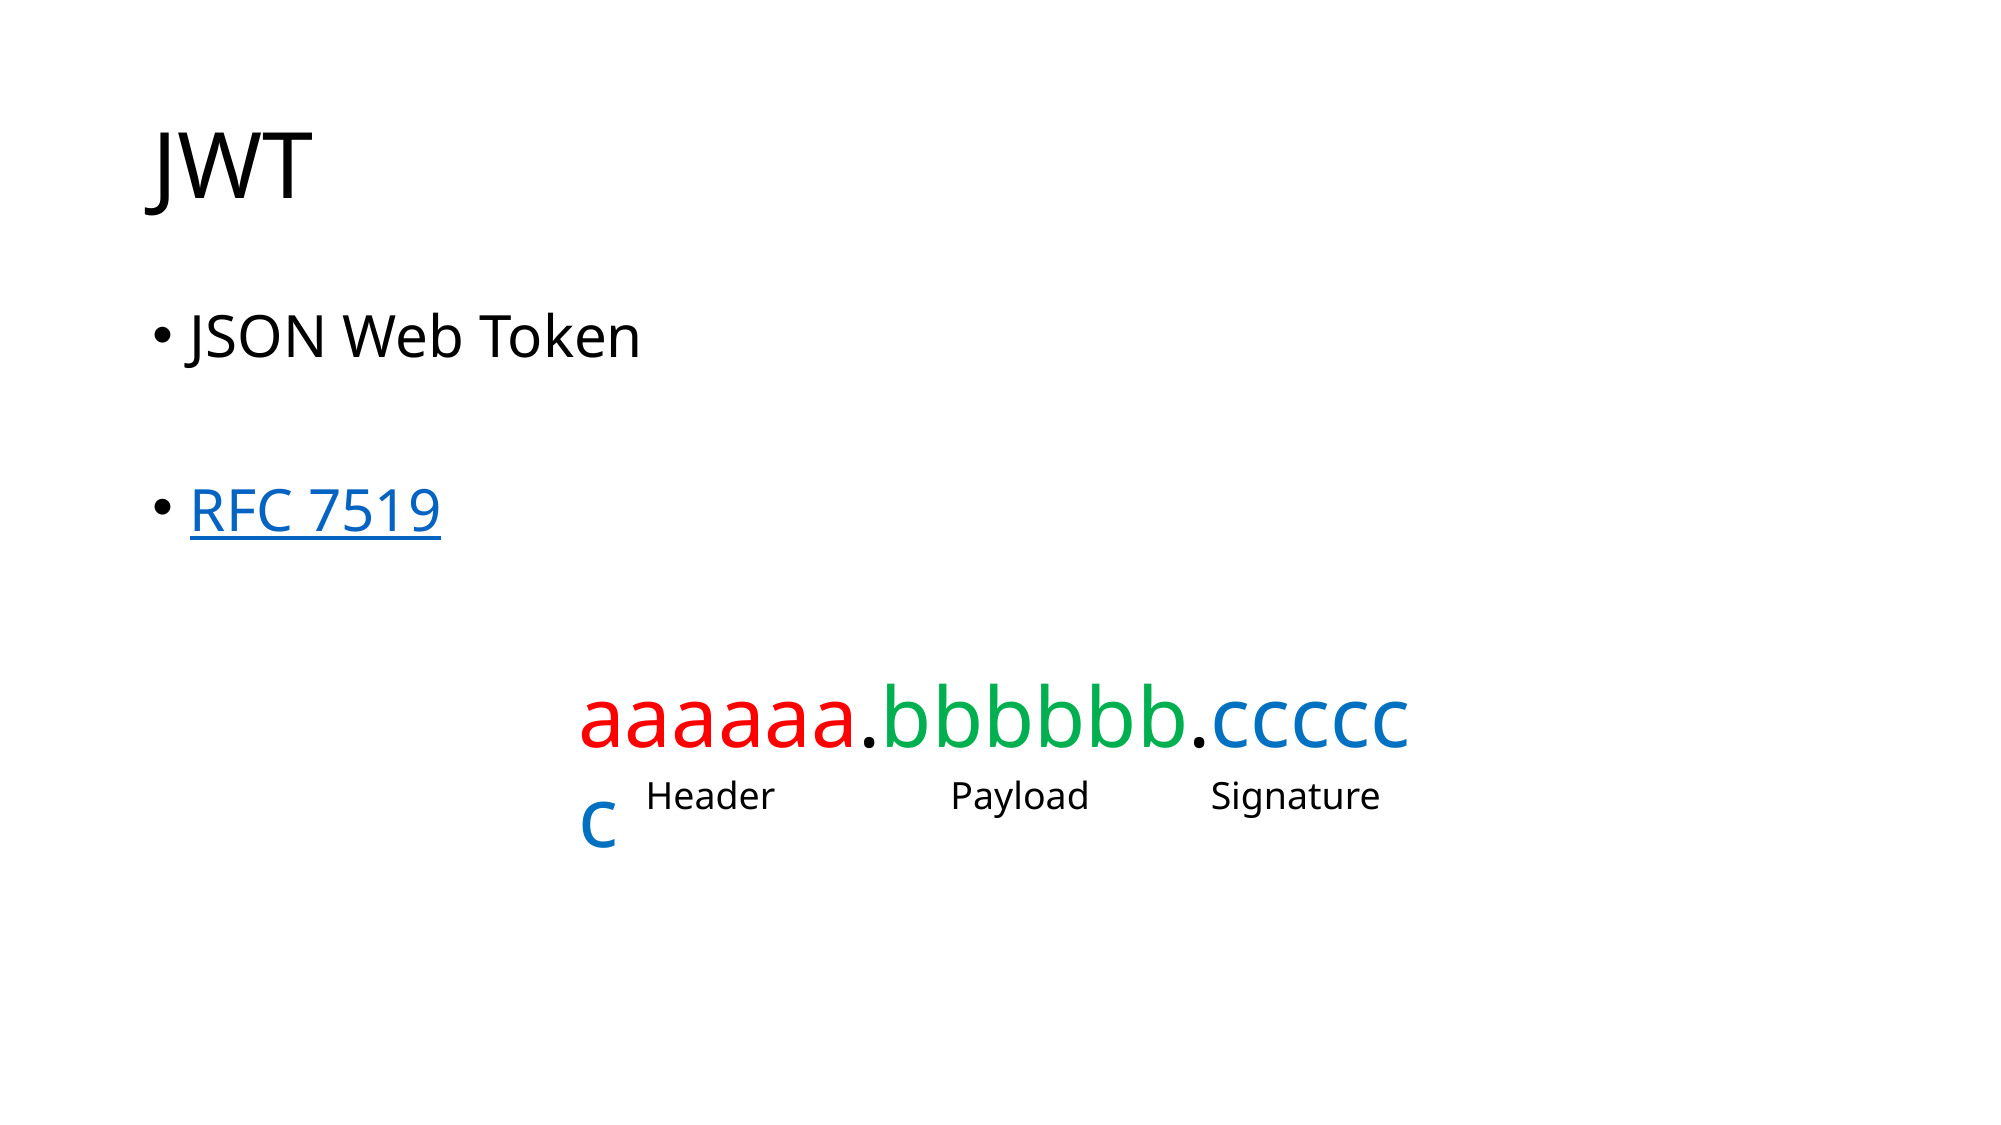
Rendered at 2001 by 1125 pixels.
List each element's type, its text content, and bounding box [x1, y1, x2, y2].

list JSON Web Token RFC 7519 [137, 299, 1863, 1014]
text_box aaaaaa.bbbbbb.cccccc [563, 656, 1437, 872]
text_box Header [630, 764, 791, 824]
title JWT [137, 59, 1863, 278]
text_box Payload [935, 764, 1105, 824]
text_box Signature [1196, 764, 1396, 824]
